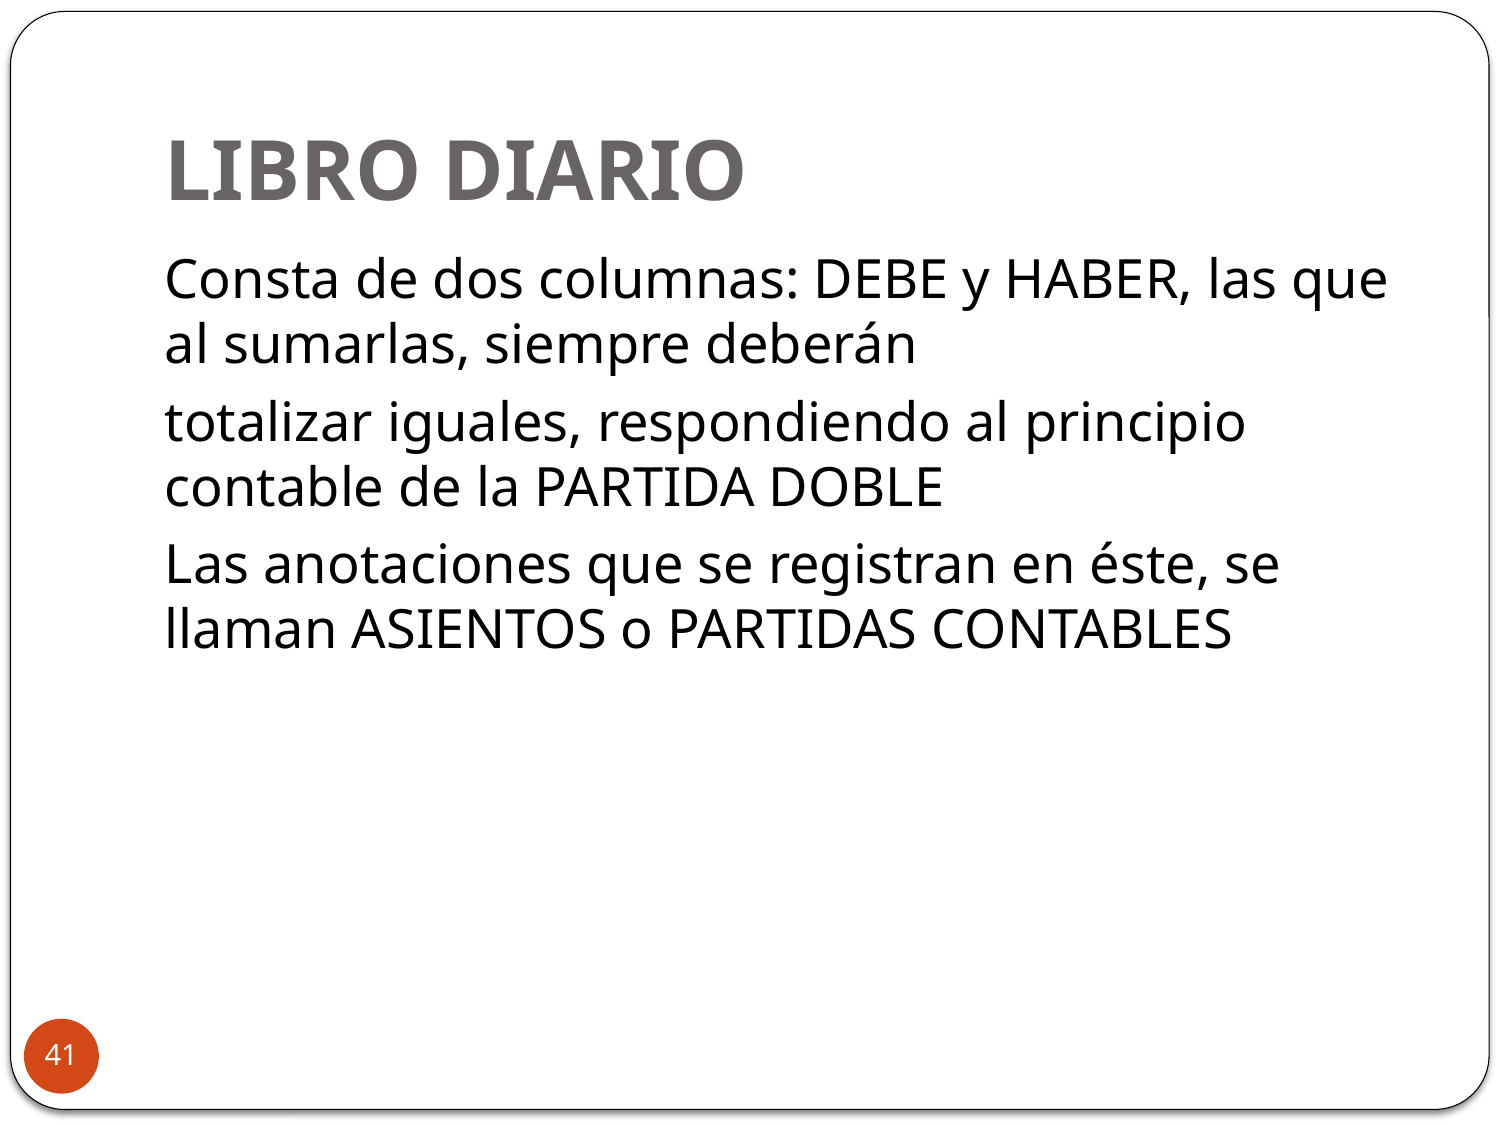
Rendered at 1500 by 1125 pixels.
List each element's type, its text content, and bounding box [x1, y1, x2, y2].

title LIBRO DIARIO [150, 45, 1425, 233]
list Consta de dos columnas: DEBE y HABER, las que al sumarlas, siempre deberán totalizar iguales, respondiendo al principio contable de la PARTIDA DOBLE Las anotaciones que se registran en éste, se llaman ASIENTOS o PARTIDAS CONTABLES [150, 237, 1425, 988]
slide_number 41 [23, 1018, 99, 1094]
